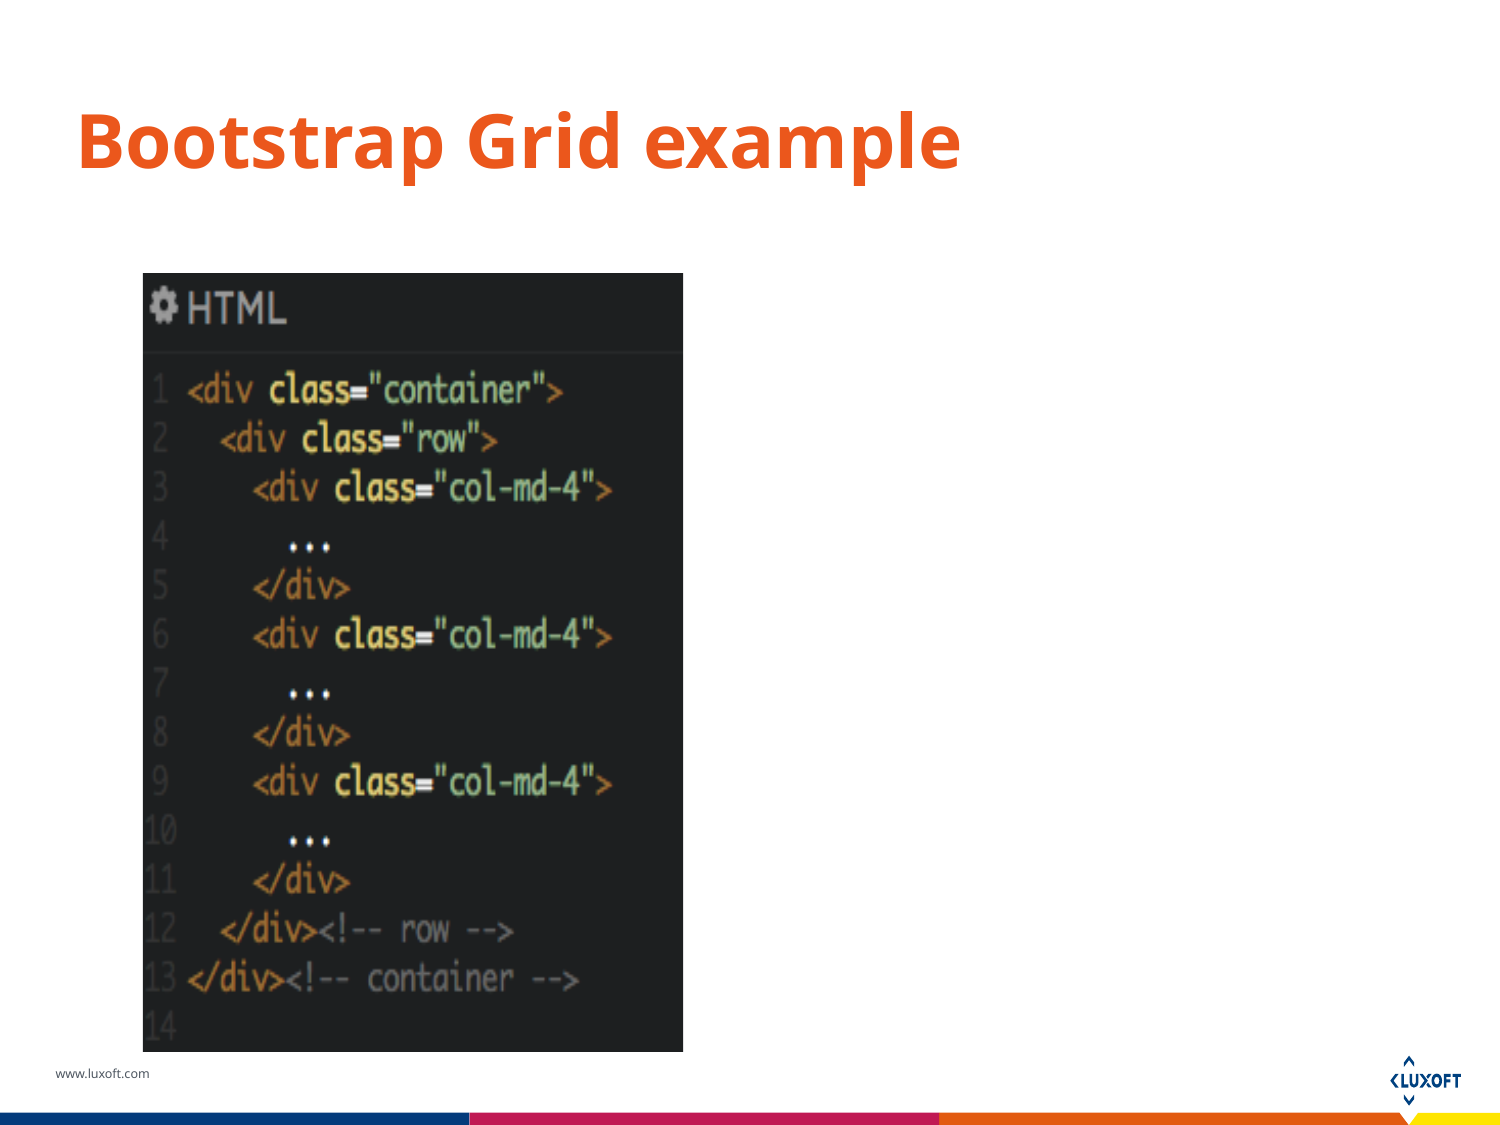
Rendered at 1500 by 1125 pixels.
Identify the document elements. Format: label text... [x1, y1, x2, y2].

title Bootstrap Grid example [75, 44, 1425, 233]
text_box [142, 273, 684, 1052]
